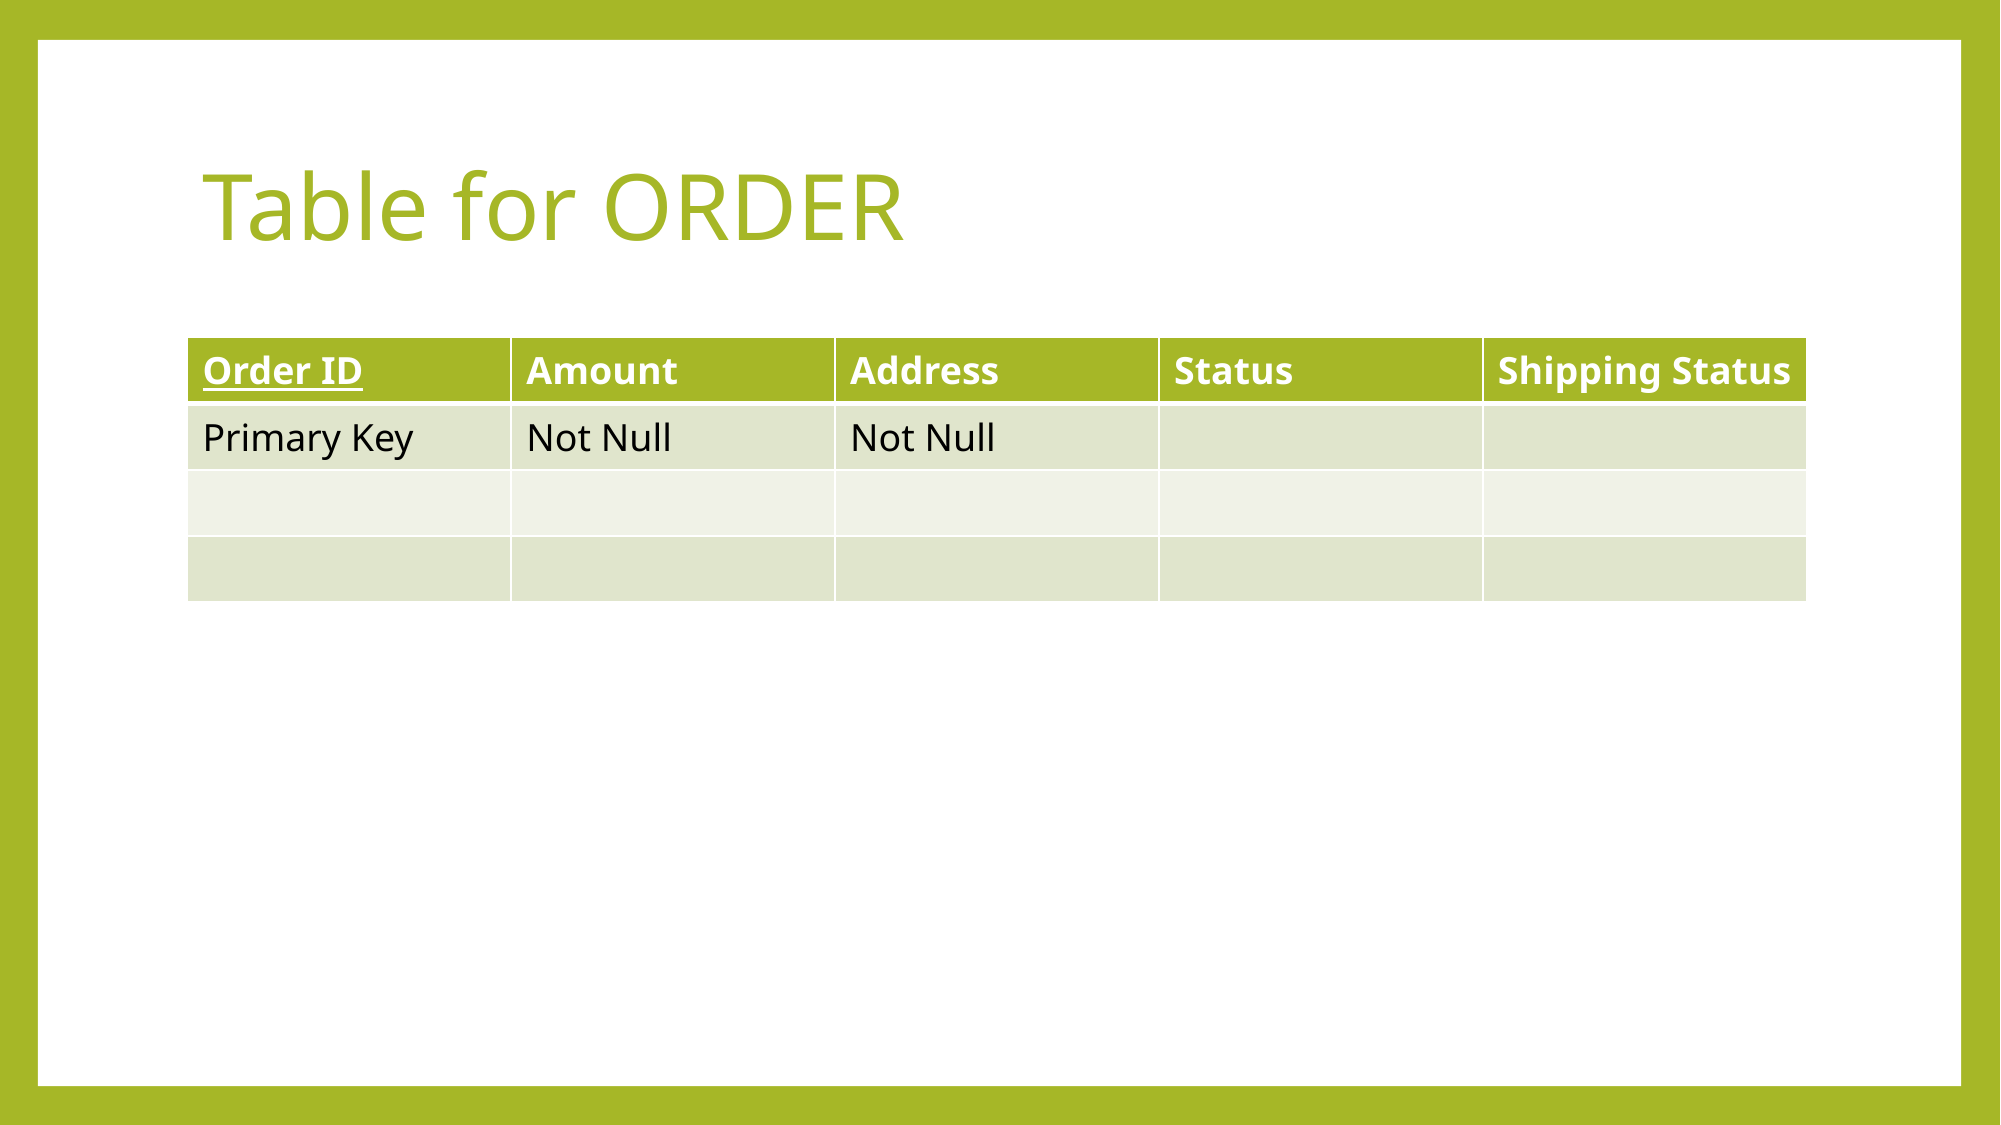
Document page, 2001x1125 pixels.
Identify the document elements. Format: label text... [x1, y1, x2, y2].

table_cell Primary Key [188, 406, 510, 469]
table_cell [1484, 537, 1806, 601]
table_cell [836, 537, 1158, 601]
table_cell [1484, 471, 1806, 535]
table_cell [1484, 406, 1806, 469]
title Table for ORDER [187, 99, 1808, 323]
table_header Address [836, 338, 1158, 401]
table_header Order ID [188, 338, 510, 401]
table_header Amount [512, 338, 834, 401]
table_cell [1160, 406, 1482, 469]
table_cell [188, 537, 510, 601]
table_cell [188, 471, 510, 535]
table_cell Not Null [836, 406, 1158, 469]
table_cell [512, 471, 834, 535]
table_header Shipping Status [1484, 338, 1806, 401]
table_cell [512, 537, 834, 601]
table_cell Not Null [512, 406, 834, 469]
table_cell [1160, 537, 1482, 601]
table_header Status [1160, 338, 1482, 401]
table_cell [836, 471, 1158, 535]
table_cell [1160, 471, 1482, 535]
